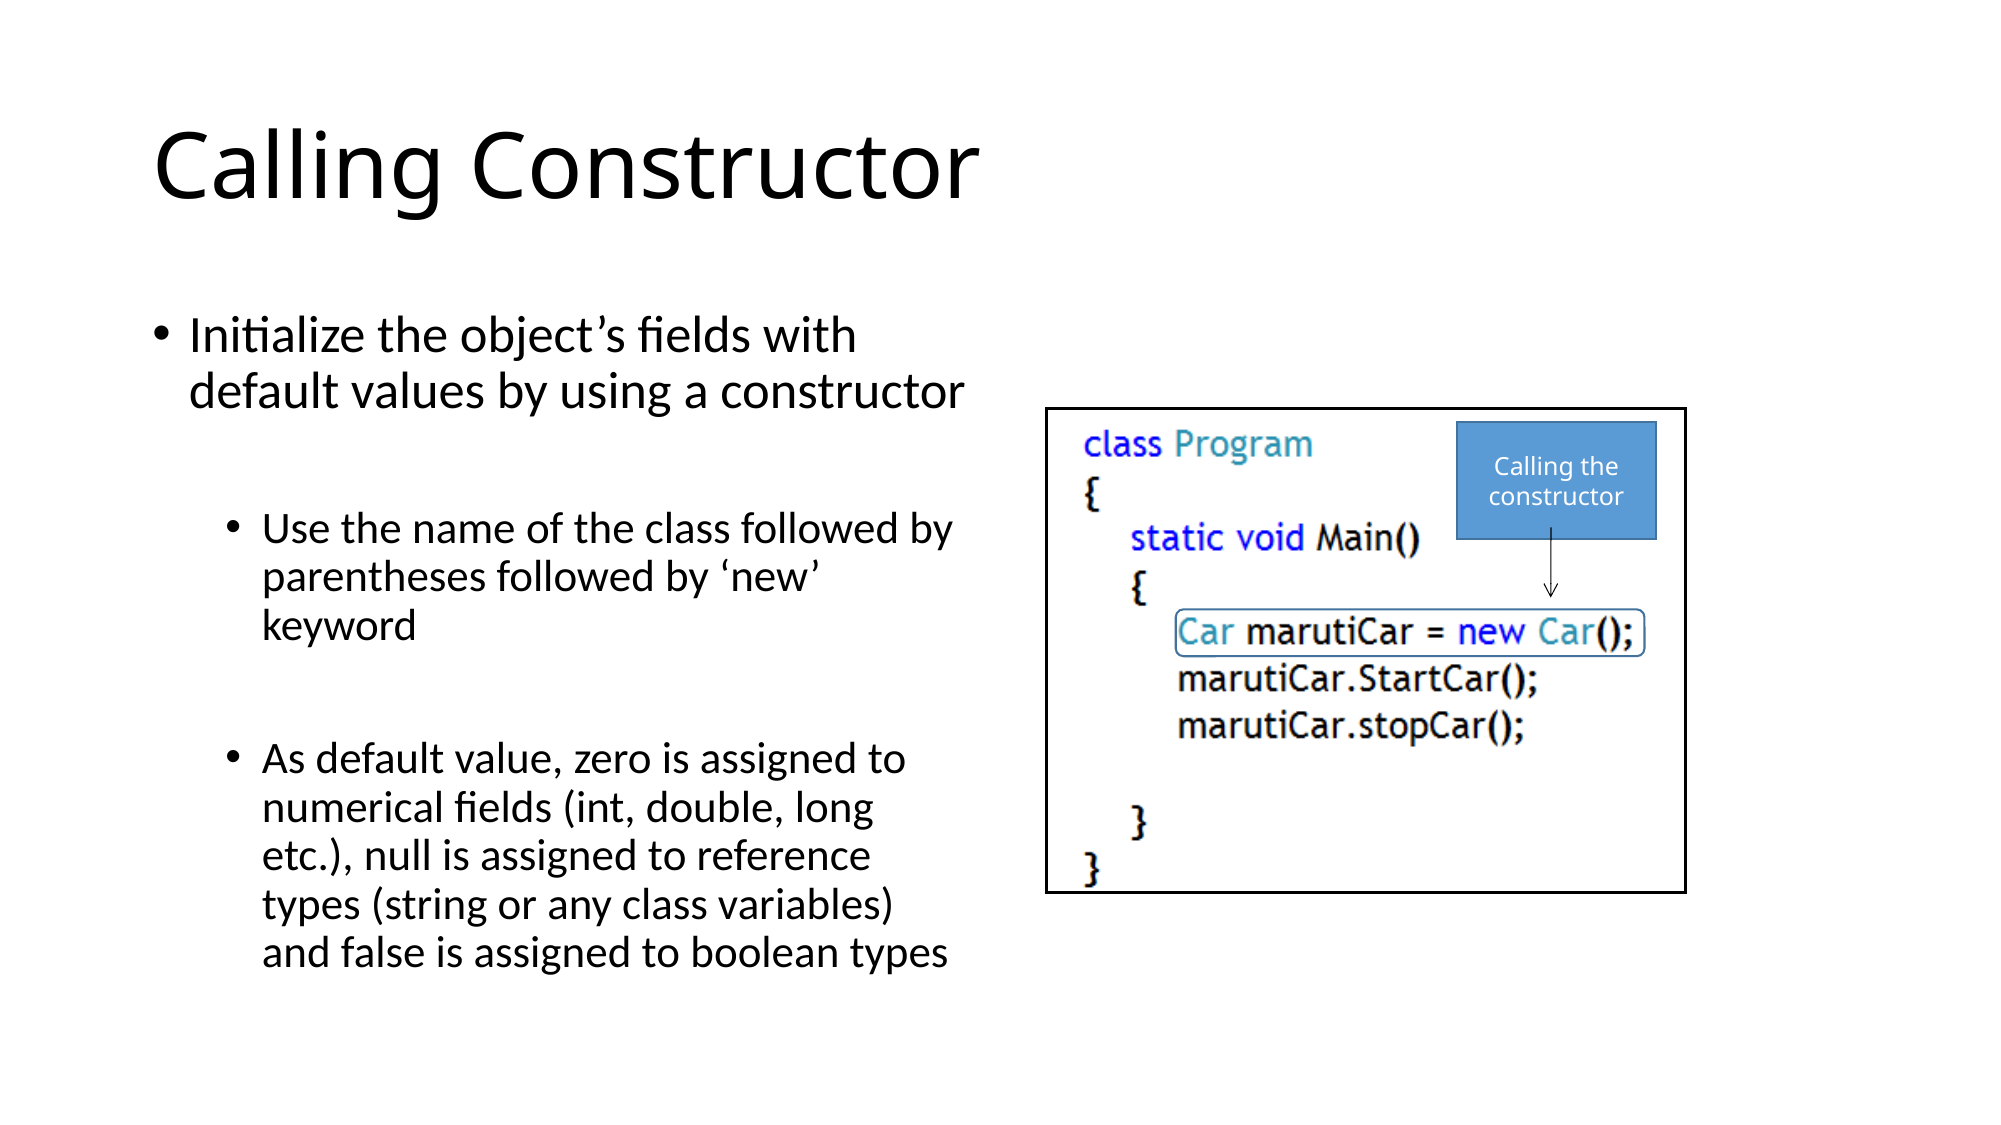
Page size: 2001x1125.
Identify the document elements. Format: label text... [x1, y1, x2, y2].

title Calling Constructor [137, 59, 1863, 278]
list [1047, 410, 1684, 891]
list Initialize the object’s fields with default values by using a constructor Use the name of the class followed by parentheses followed by ‘new’ keyword As default value, zero is assigned to numerical fields (int, double, long etc.), null is assigned to reference types (string or any class variables) and false is assigned to boolean types [137, 299, 988, 1014]
